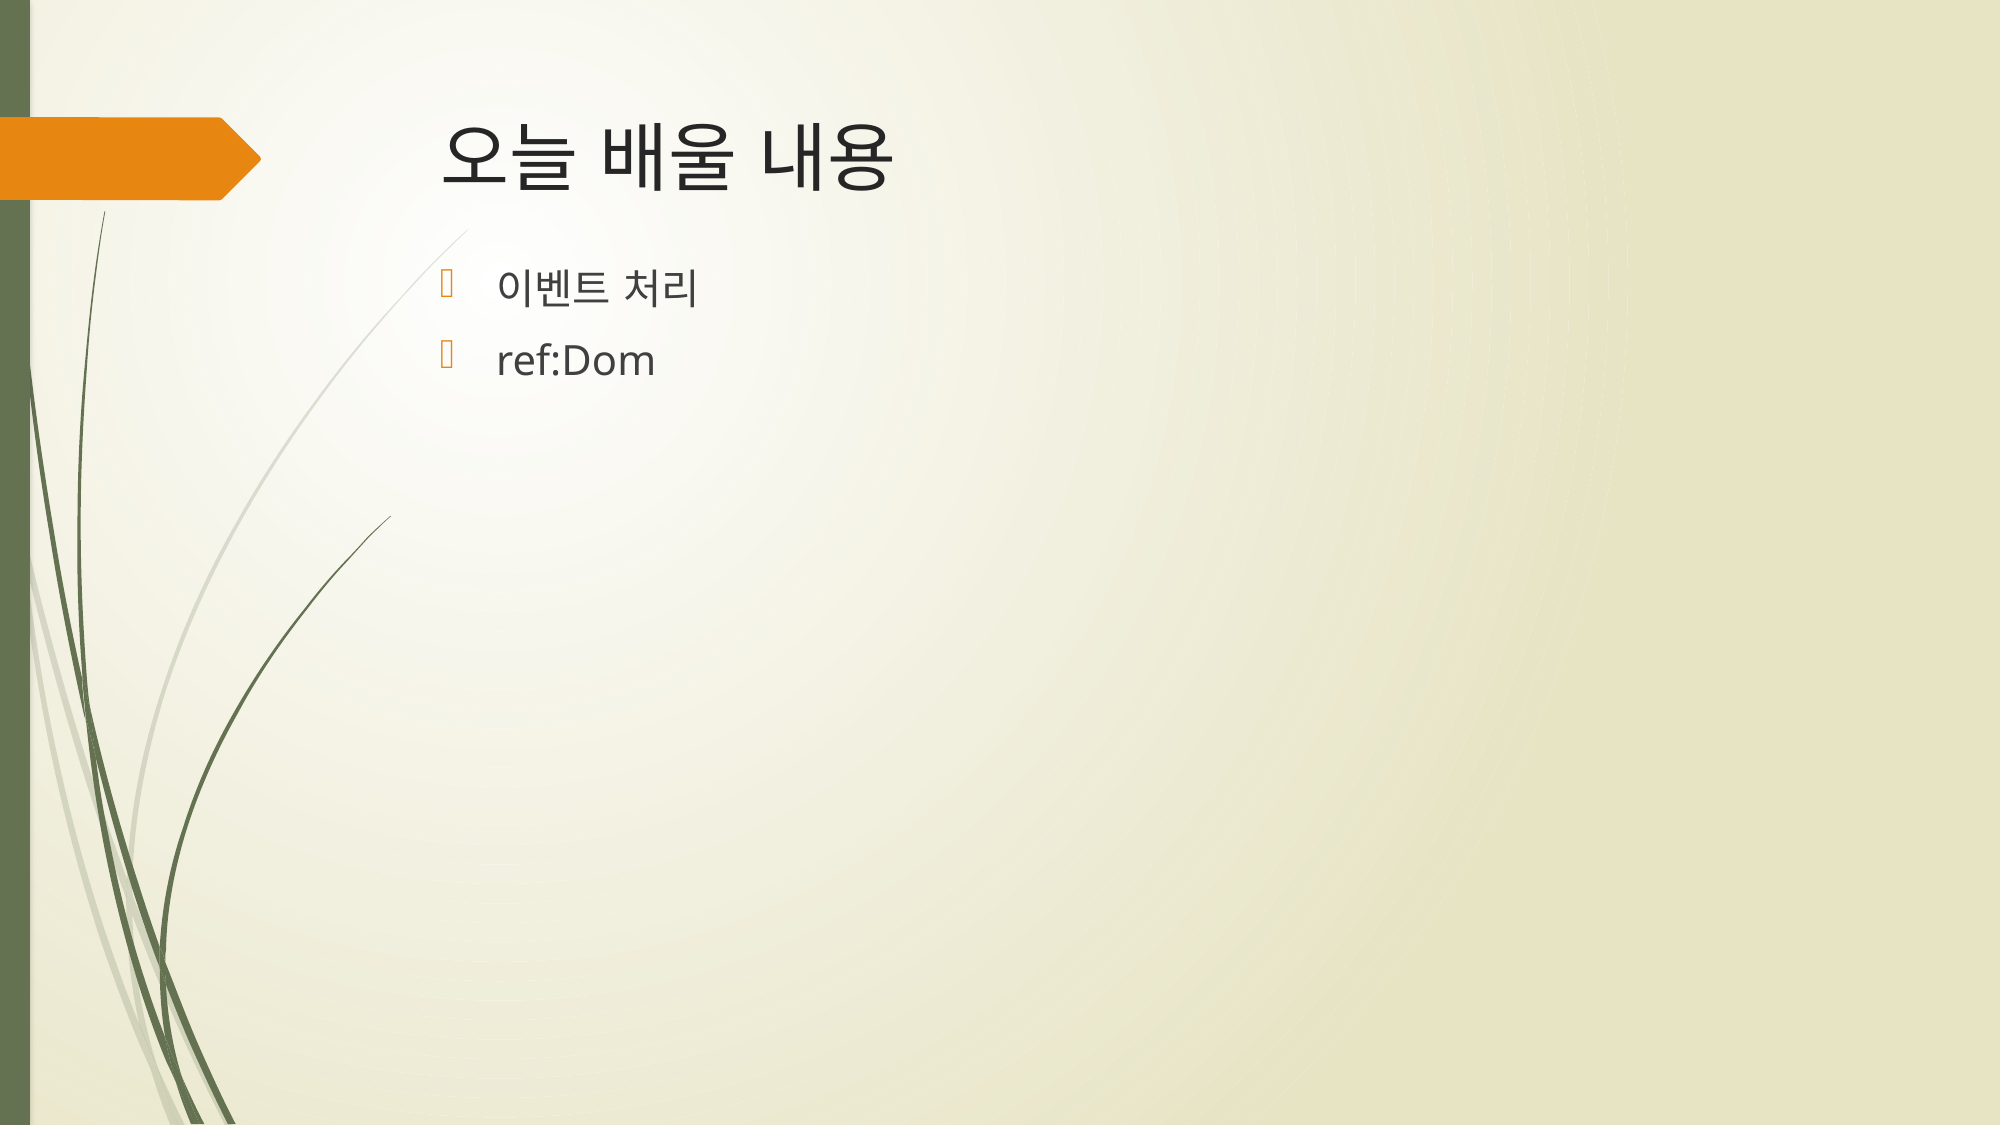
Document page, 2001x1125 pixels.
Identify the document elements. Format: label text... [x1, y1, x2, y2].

title 오늘 배울 내용 [425, 102, 1888, 254]
list 이벤트 처리 ref:Dom [424, 254, 1888, 970]
